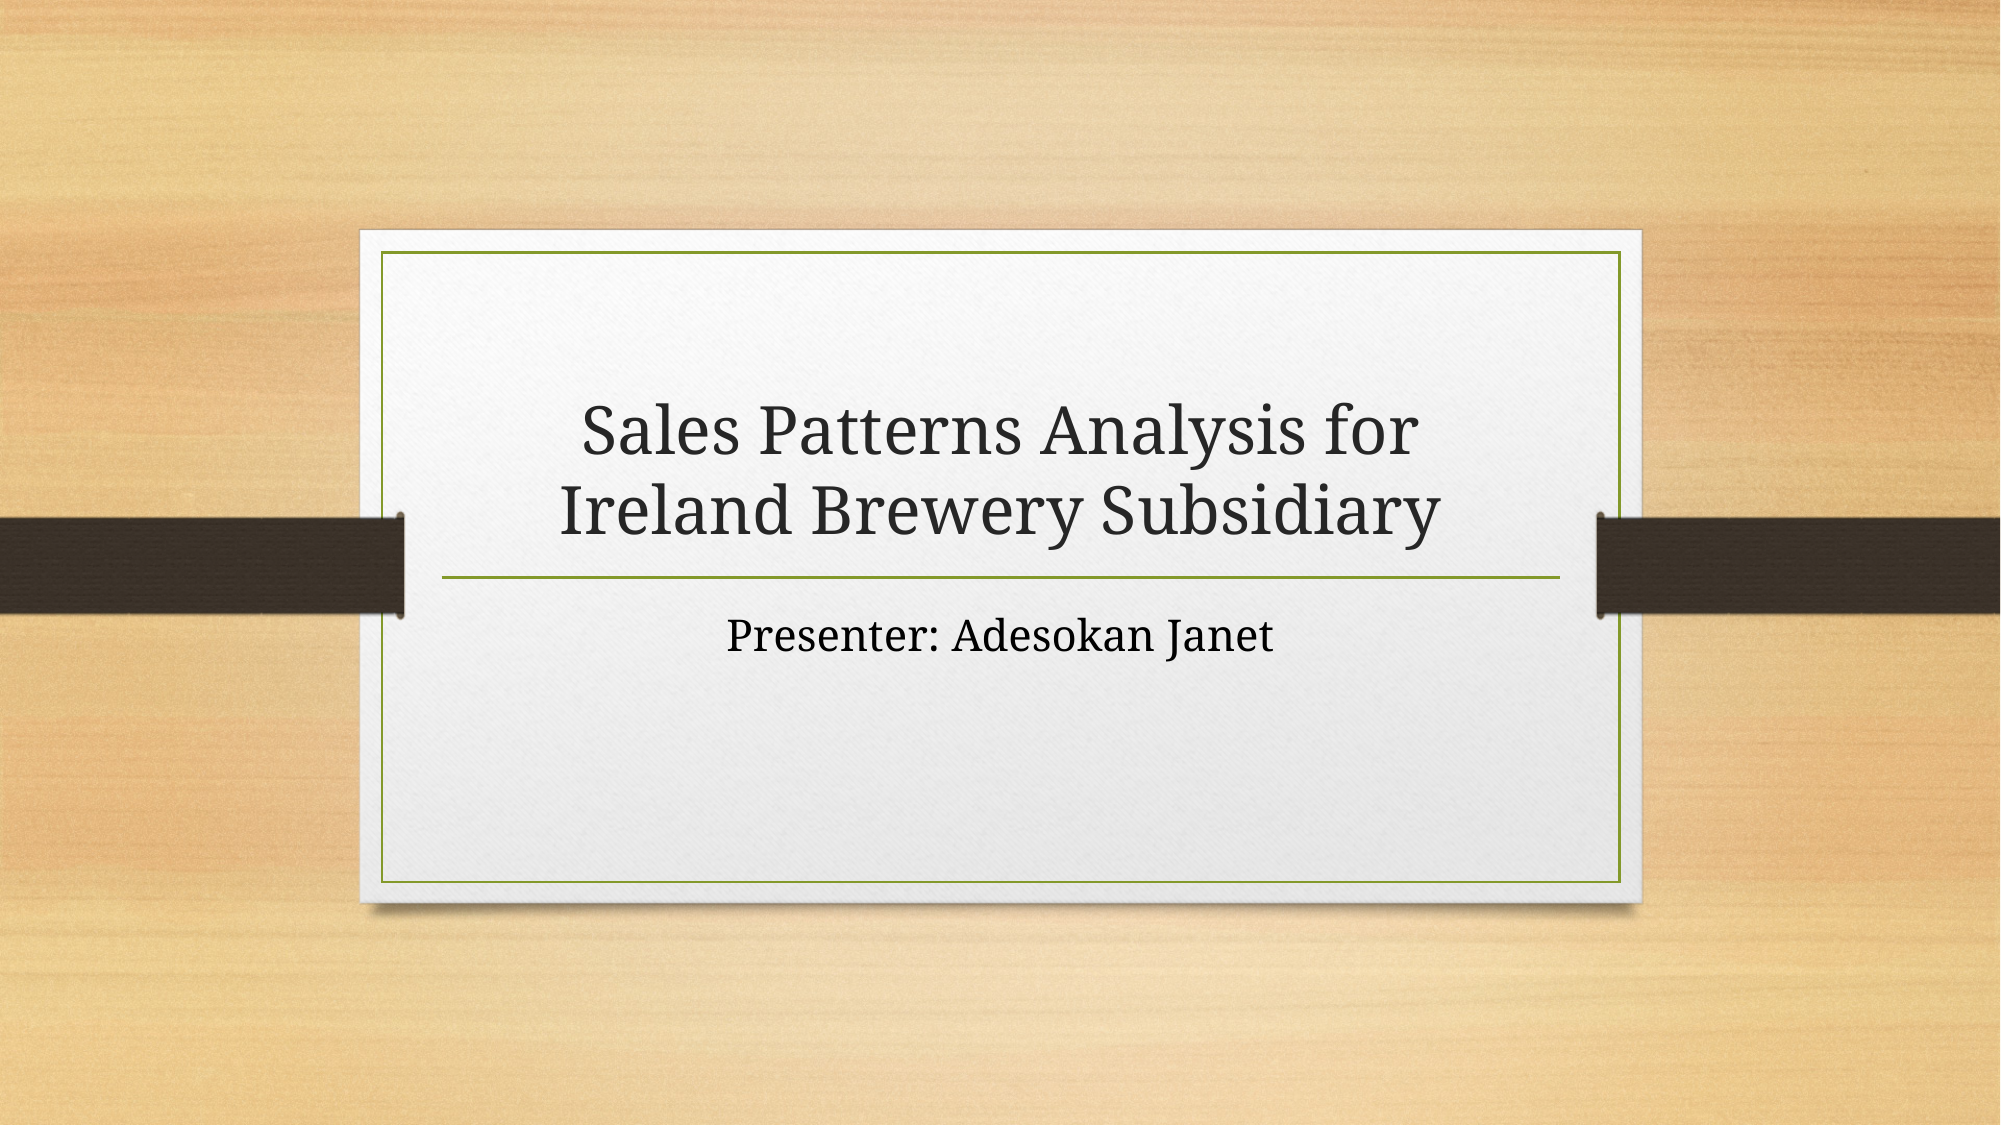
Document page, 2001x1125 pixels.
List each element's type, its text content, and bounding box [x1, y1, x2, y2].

subtitle Presenter: Adesokan Janet [441, 600, 1560, 817]
title Sales Patterns Analysis for Ireland Brewery Subsidiary [441, 306, 1560, 556]
picture [0, 0, 2001, 1125]
